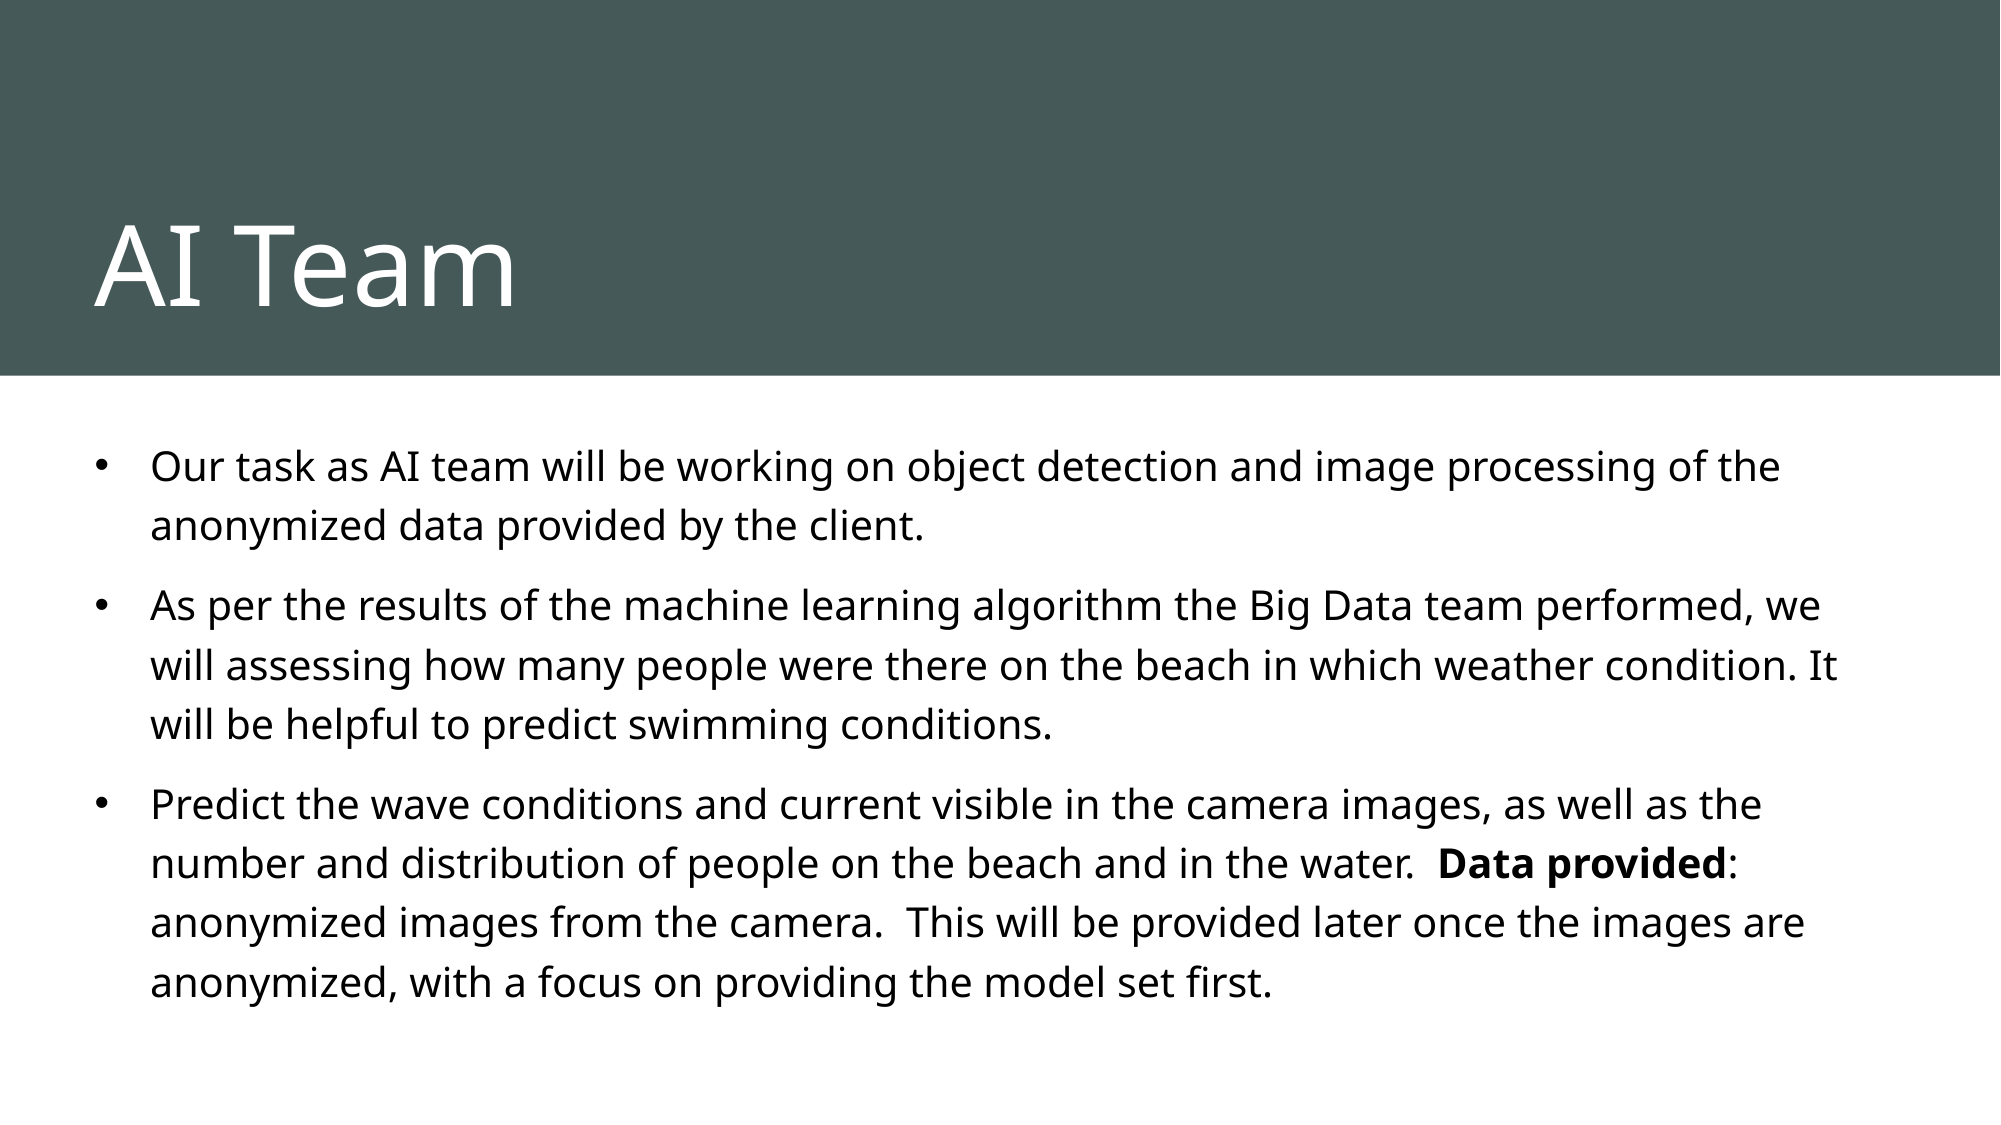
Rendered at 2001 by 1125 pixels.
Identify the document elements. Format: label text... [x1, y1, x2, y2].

title AI Team [79, 59, 1863, 337]
list Our task as AI team will be working on object detection and image processing of the anonymized data provided by the client. As per the results of the machine learning algorithm the Big Data team performed, we will assessing how many people were there on the beach in which weather condition. It will be helpful to predict swimming conditions. Predict the wave conditions and current visible in the camera images, as well as the number and distribution of people on the beach and in the water. Data provided: anonymized images from the camera. This will be provided later once the images are anonymized, with a focus on providing the model set first. [79, 422, 1863, 1014]
